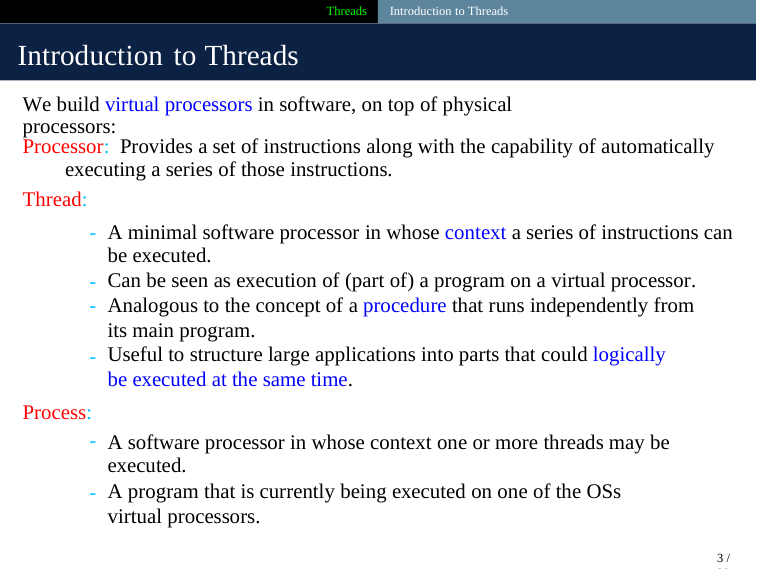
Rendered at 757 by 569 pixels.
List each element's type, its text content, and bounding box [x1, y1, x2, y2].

text_box - [87, 345, 102, 371]
text_box - [87, 220, 102, 246]
text_box - - [87, 270, 102, 321]
text_box 3 / 39 [715, 550, 746, 568]
text_box A minimal software processor in whose context a series of instructions can be executed. Can be seen as execution of (part of) a program on a virtual processor. Analogous to the concept of a procedure that runs independently from its main program. Useful to structure large applications into parts that could logically be executed at the same time. [105, 220, 735, 396]
text_box Processor: Provides a set of instructions along with the capability of automatically executing a series of those instructions. Thread: [20, 134, 717, 216]
text_box [377, 0, 756, 23]
text_box Process: - [20, 400, 99, 457]
text_box - [87, 481, 102, 507]
text_box Threads Introduction to Threads [324, 3, 509, 20]
text_box Introduction to Threads [15, 39, 307, 74]
text_box [0, 0, 377, 23]
text_box [0, 23, 756, 81]
text_box We build virtual processors in software, on top of physical processors: [20, 92, 611, 118]
text_box A software processor in whose context one or more threads may be executed. A program that is currently being executed on one of the OSs virtual processors. [105, 431, 681, 532]
